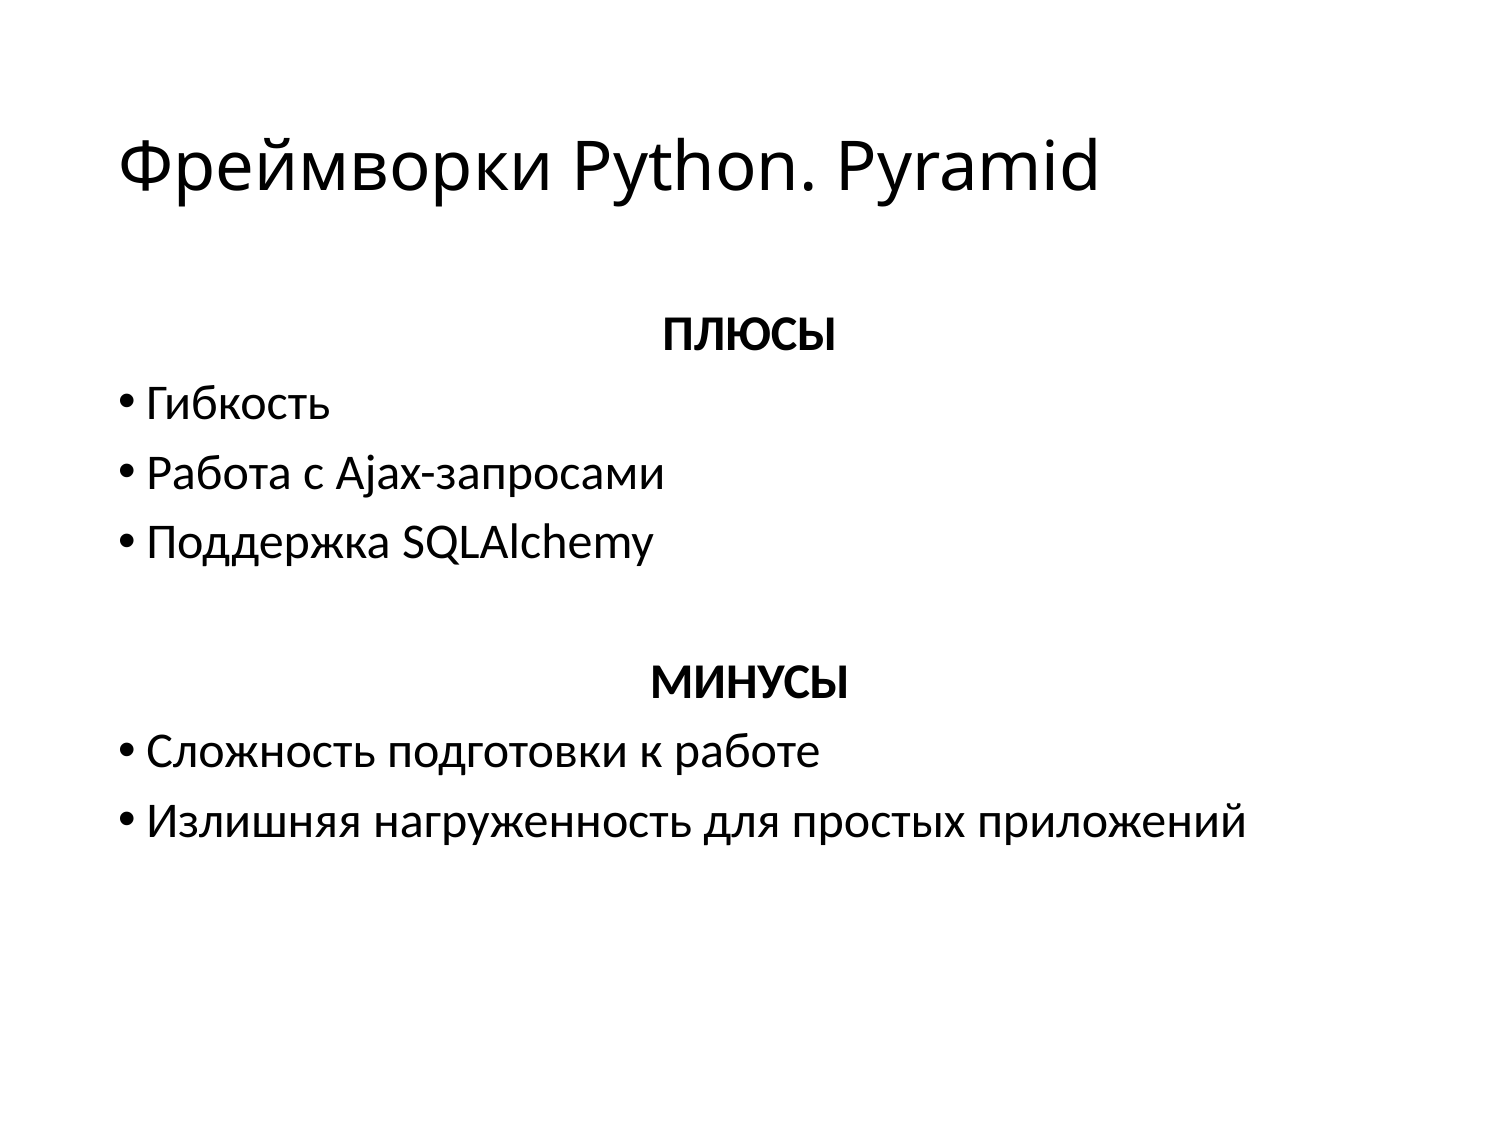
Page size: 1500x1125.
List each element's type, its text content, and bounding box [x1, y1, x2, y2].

title Фреймворки Python. Pyramid [103, 59, 1397, 278]
list ПЛЮСЫ Гибкость Работа с Ajax-запросами Поддержка SQLAlchemy МИНУСЫ Сложность подготовки к работе Излишняя нагруженность для простых приложений [103, 299, 1397, 1014]
